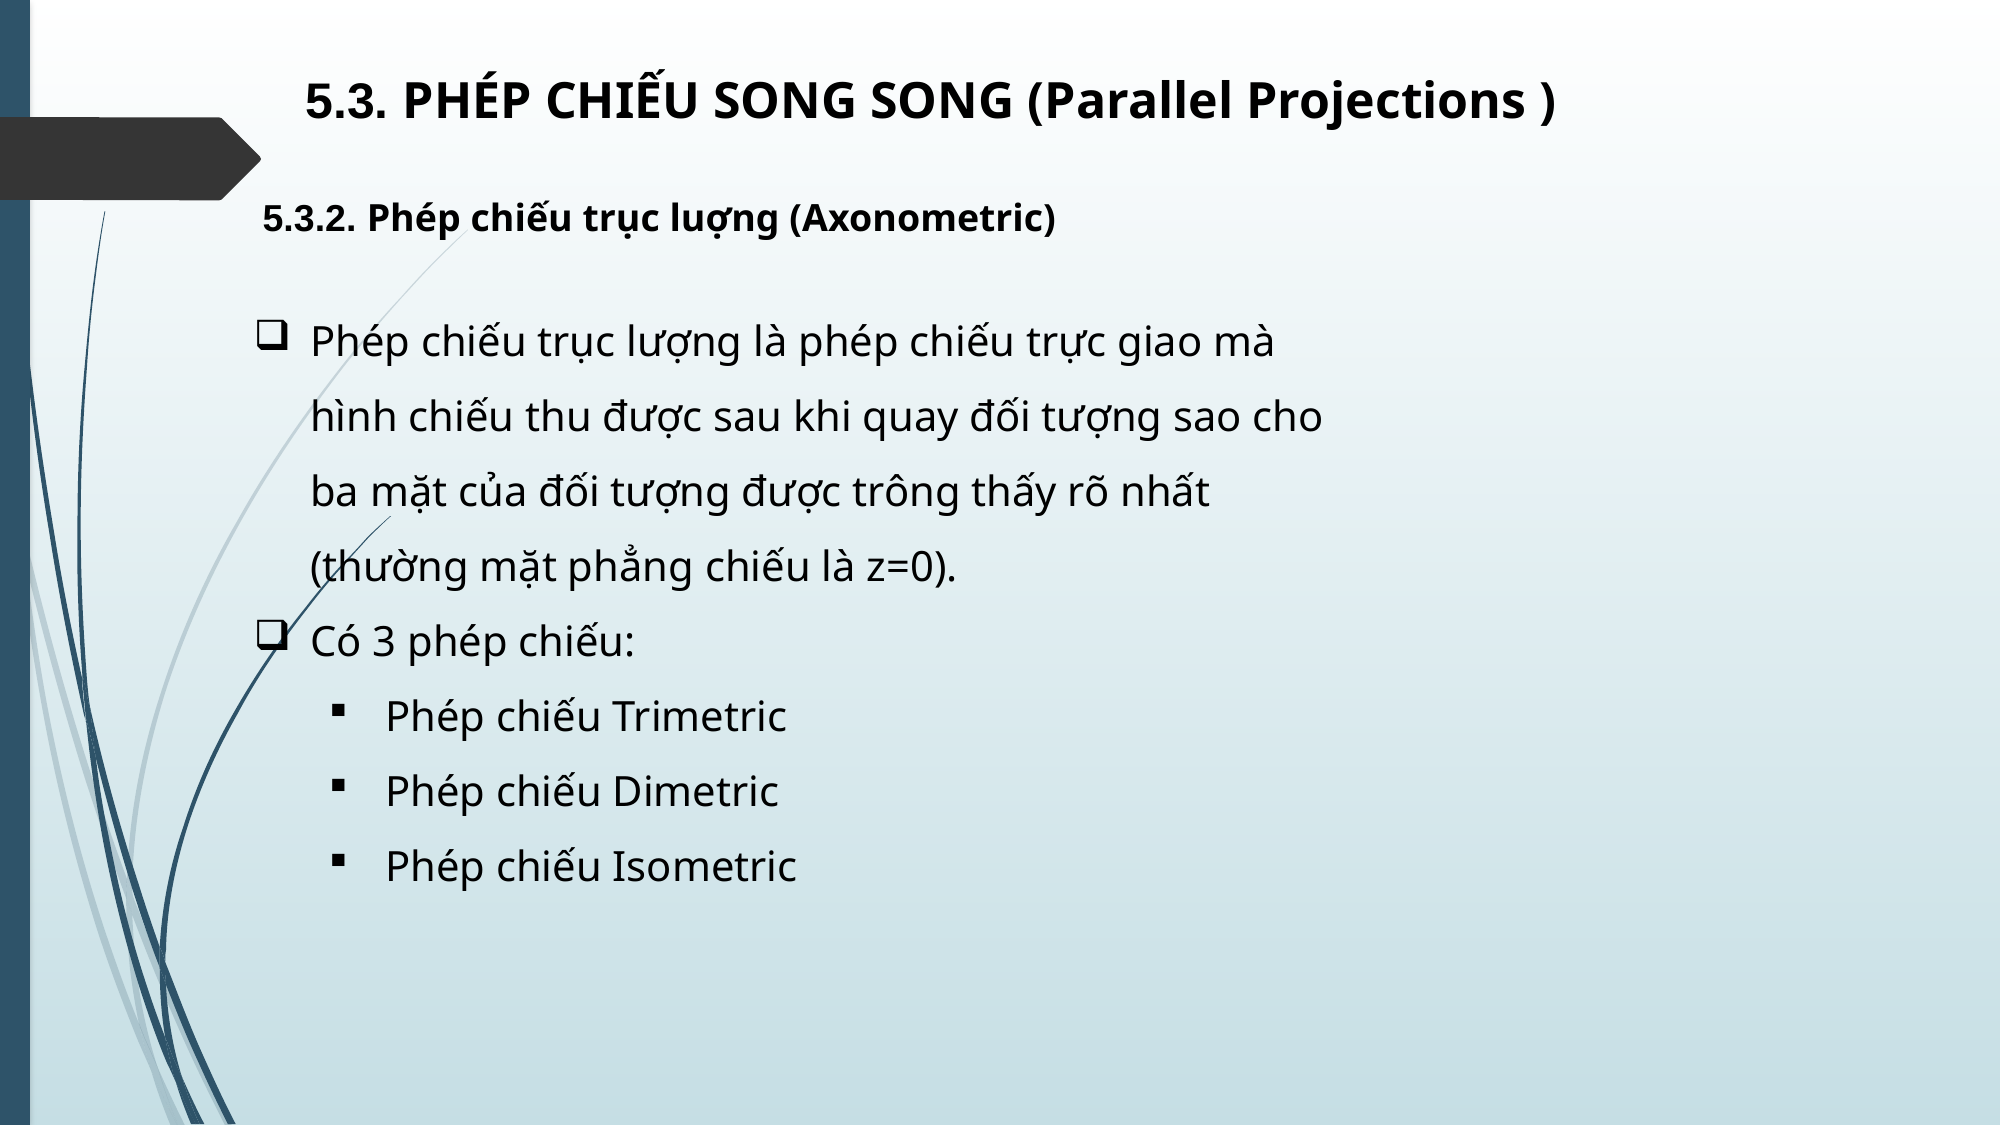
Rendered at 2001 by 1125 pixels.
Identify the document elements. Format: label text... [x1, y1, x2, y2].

text_box 5.3.2. Phép chiếu trục luợng (Axonometric) [247, 172, 1835, 246]
text_box Phép chiếu trục lượng là phép chiếu trực giao mà hình chiếu thu được sau khi quay đối tượng sao cho ba mặt của đối tượng được trông thấy rõ nhất (thường mặt phẳng chiếu là z=0). Có 3 phép chiếu: Phép chiếu Trimetric Phép chiếu Dimetric Phép chiếu Isometric [239, 282, 1372, 898]
text_box 5.3. PHÉP CHIẾU SONG SONG (Parallel Projections ) [290, 61, 1573, 137]
